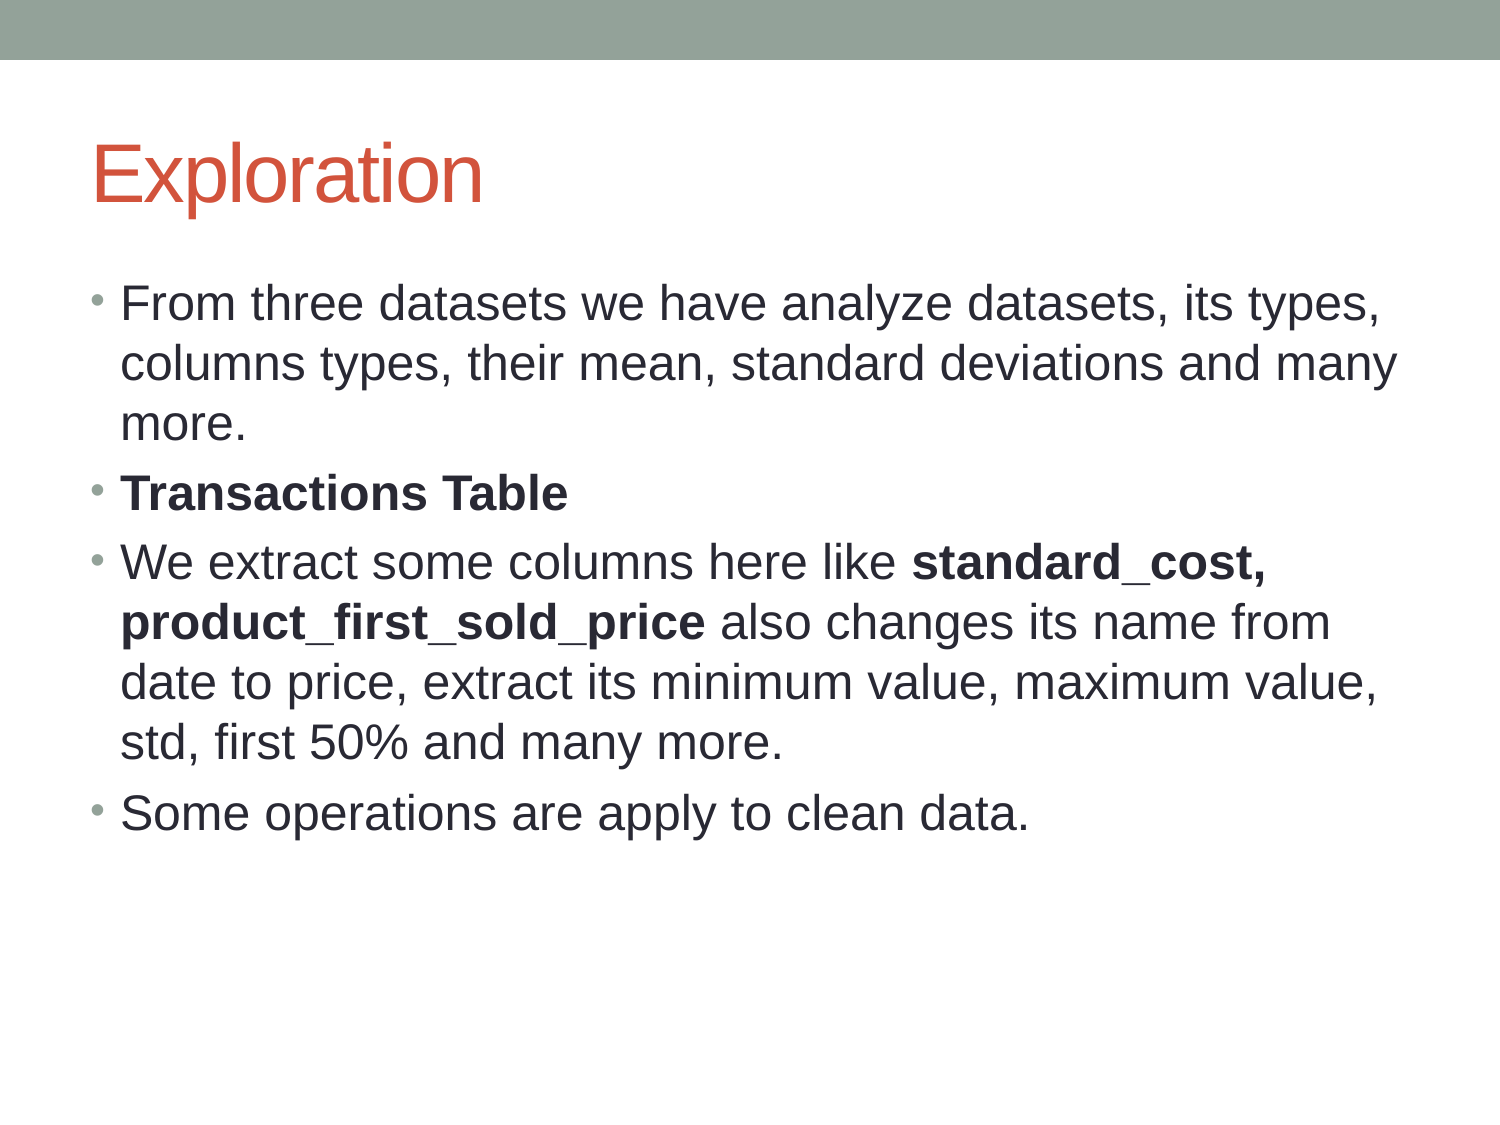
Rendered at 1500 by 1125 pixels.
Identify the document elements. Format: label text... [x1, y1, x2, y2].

title Exploration [75, 87, 1425, 250]
list From three datasets we have analyze datasets, its types, columns types, their mean, standard deviations and many more. Transactions Table We extract some columns here like standard_cost, product_first_sold_price also changes its name from date to price, extract its minimum value, maximum value, std, first 50% and many more. Some operations are apply to clean data. [75, 262, 1425, 1063]
